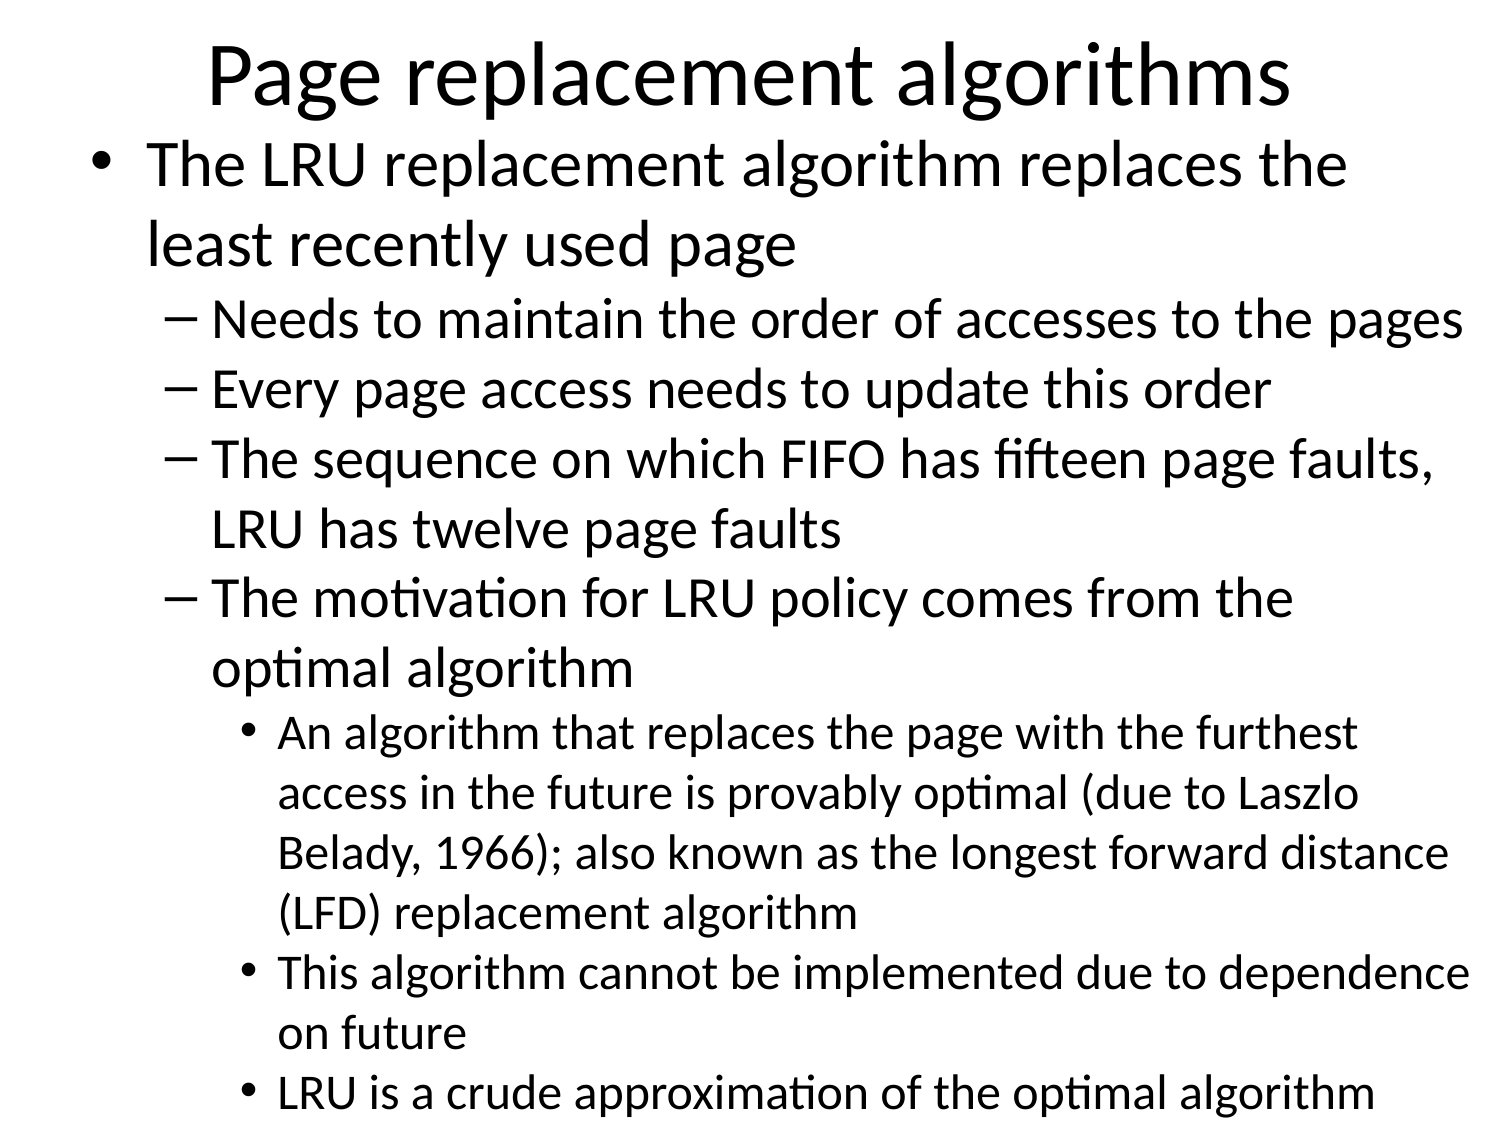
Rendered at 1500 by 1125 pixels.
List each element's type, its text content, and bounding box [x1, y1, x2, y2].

text_box Page replacement algorithms [75, 0, 1425, 112]
text_box The LRU replacement algorithm replaces the least recently used page Needs to maintain the order of accesses to the pages Every page access needs to update this order The sequence on which FIFO has fifteen page faults, LRU has twelve page faults The motivation for LRU policy comes from the optimal algorithm An algorithm that replaces the page with the furthest access in the future is provably optimal (due to Laszlo Belady, 1966); also known as the longest forward distance (LFD) replacement algorithm This algorithm cannot be implemented due to dependence on future LRU is a crude approximation of the optimal algorithm [75, 112, 1500, 1125]
